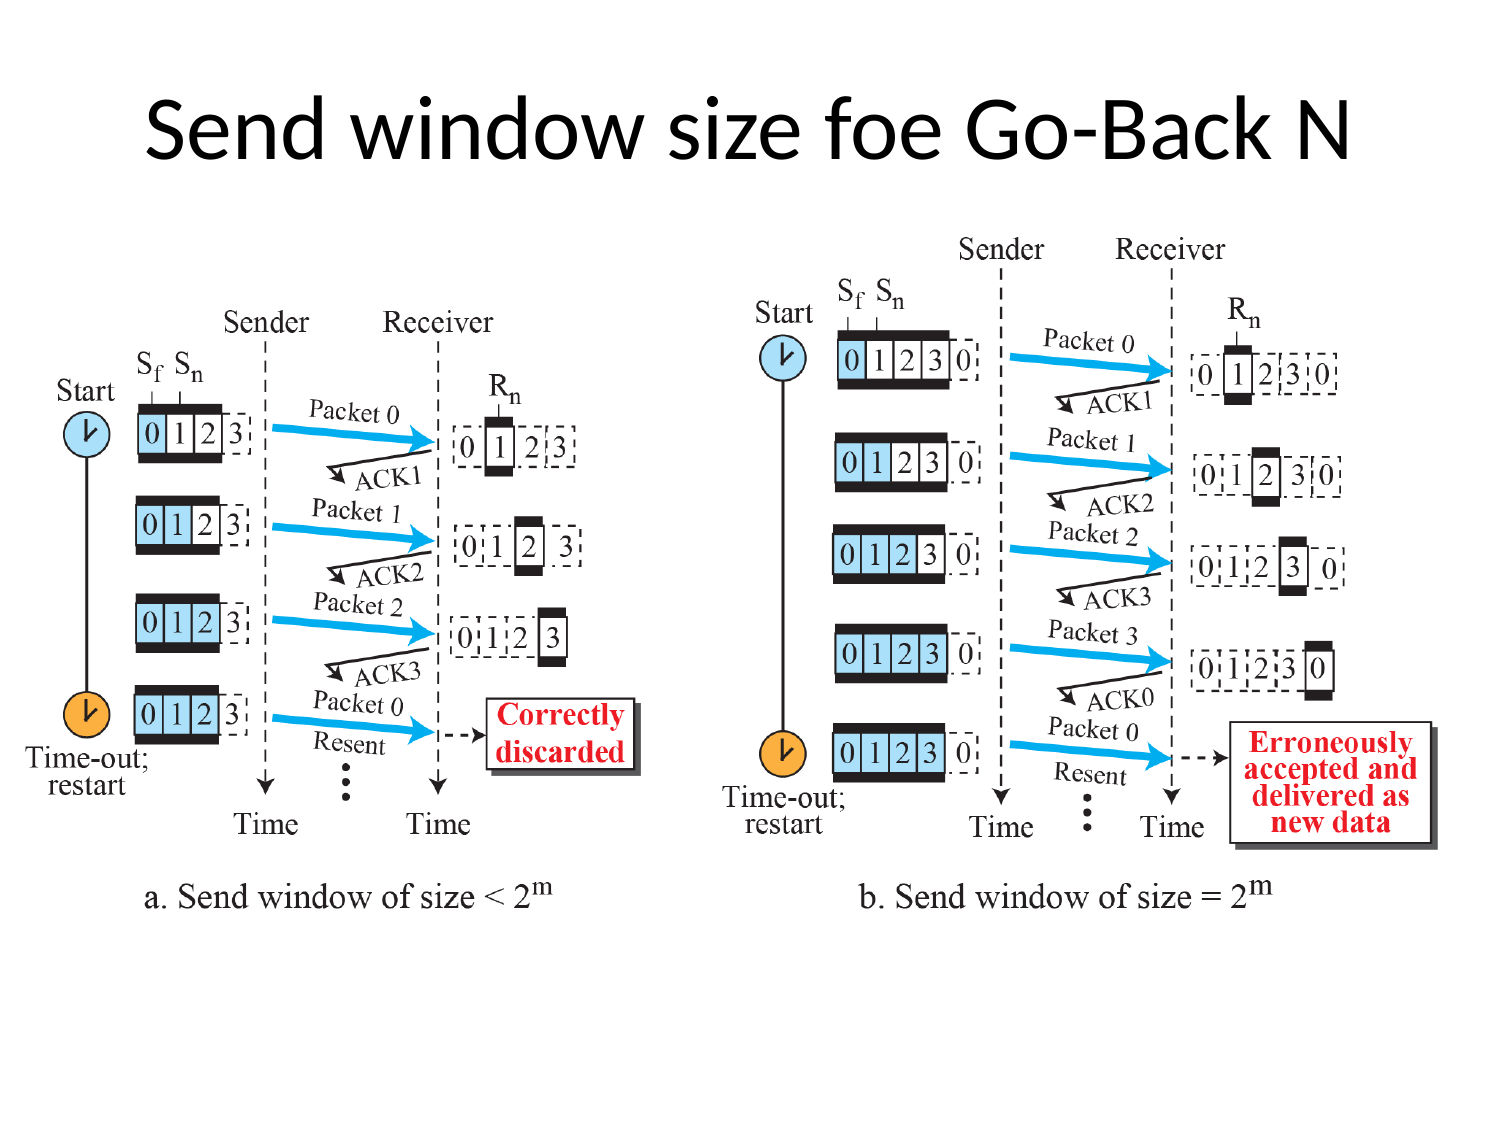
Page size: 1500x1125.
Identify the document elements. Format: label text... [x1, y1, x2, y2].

picture [24, 305, 642, 920]
picture [720, 233, 1438, 920]
title Send window size foe Go-Back N [75, 45, 1425, 200]
